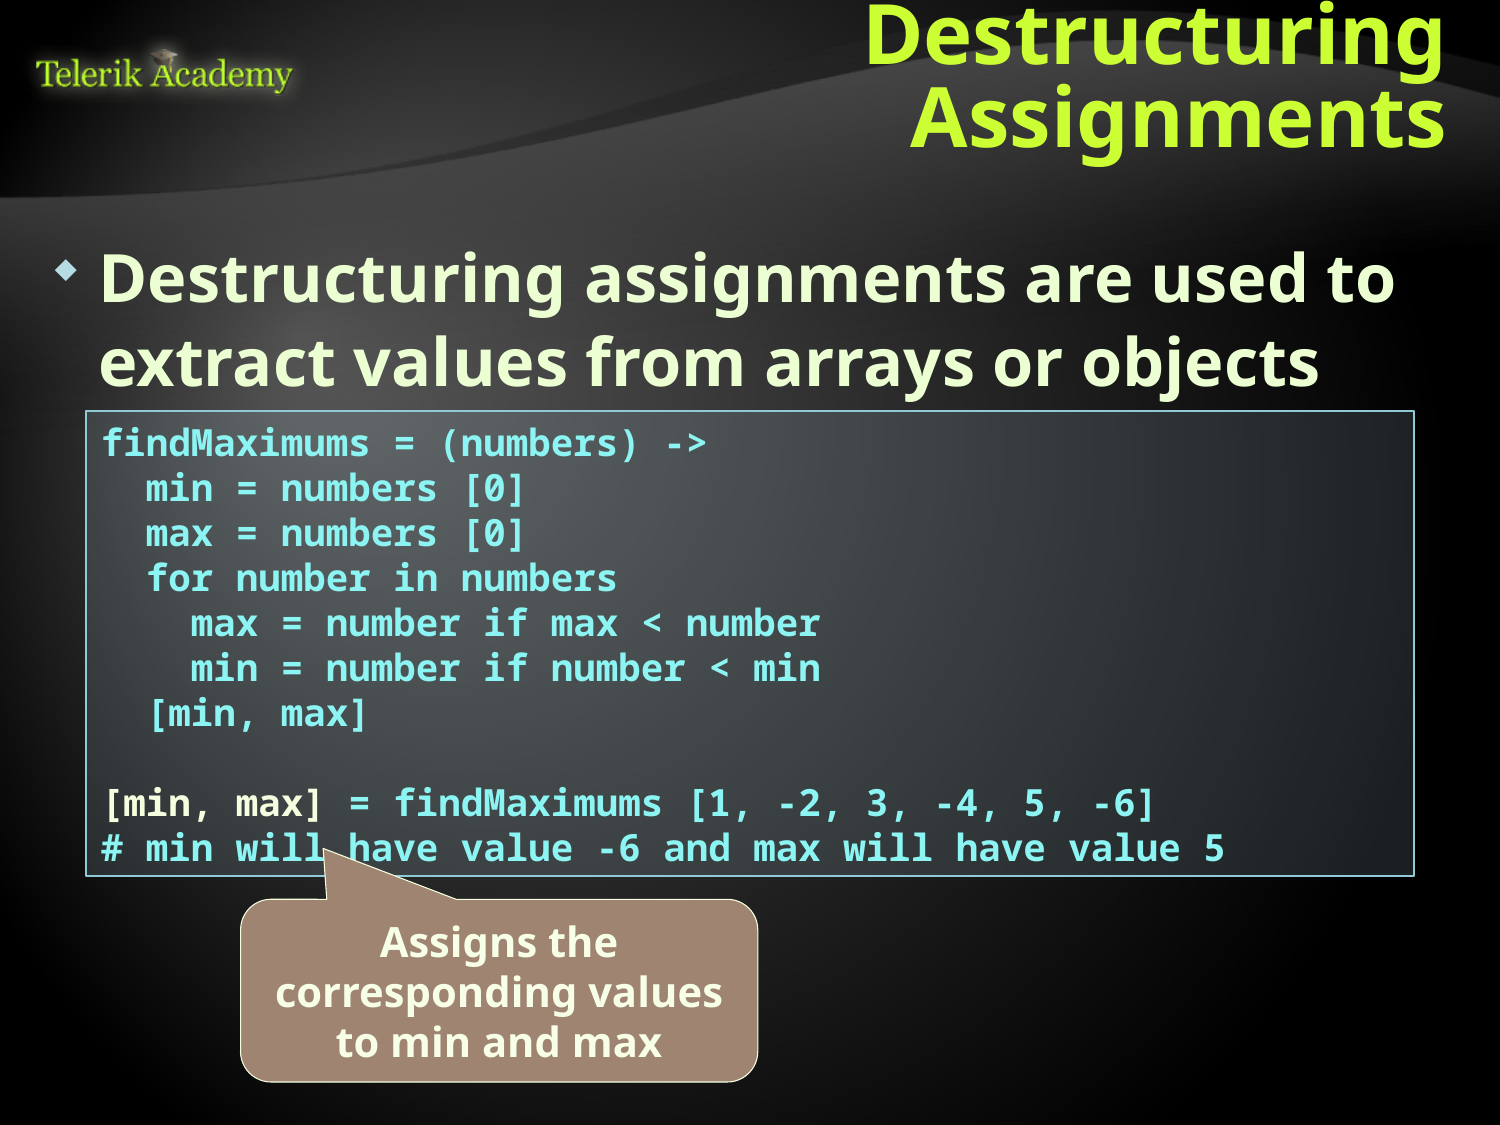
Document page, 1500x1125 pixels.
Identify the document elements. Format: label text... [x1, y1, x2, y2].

picture [0, 0, 1500, 1125]
text_box findMaximums = (numbers) -> min = numbers [0] max = numbers [0] for number in numbers max = number if max < number min = number if number < min [min, max] [min, max] = findMaximums [1, -2, 3, -4, 5, -6] # min will have value -6 and max will have value 5 [86, 411, 1414, 876]
text_box Assigns the corresponding values to min and max [240, 848, 758, 1083]
list Destructuring assignments are used to extract values from arrays or objects [37, 224, 1463, 393]
title Destructuring Assignments [300, 12, 1463, 150]
